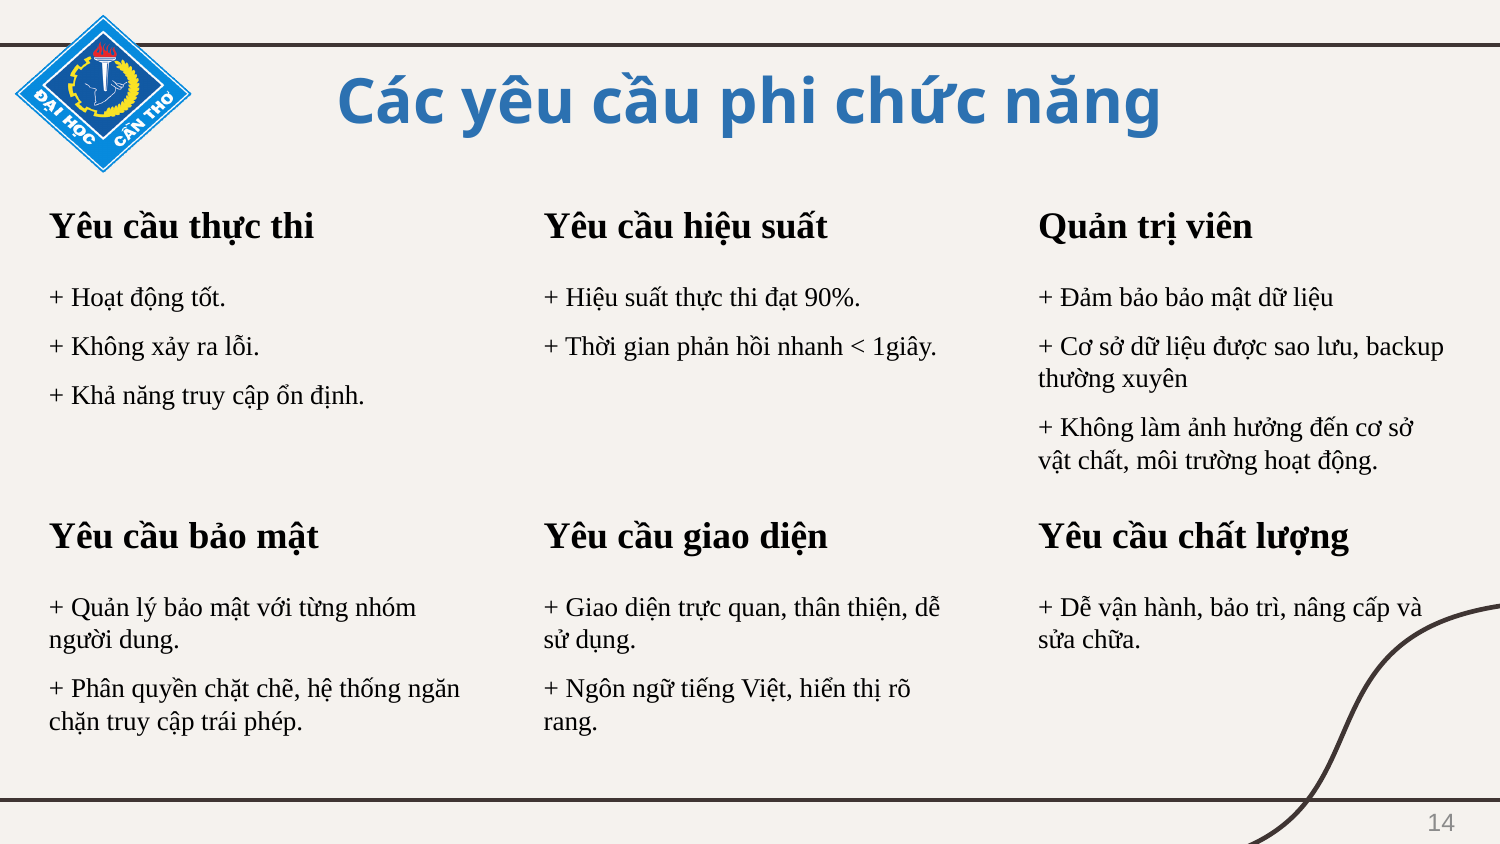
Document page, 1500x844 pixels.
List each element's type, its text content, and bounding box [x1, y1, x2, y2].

text_box Yêu cầu bảo mật + Quản lý bảo mật với từng nhóm người dung. + Phân quyền chặt chẽ, hệ thống ngăn chặn truy cập trái phép. [33, 495, 477, 747]
slide_number 14 [1383, 798, 1500, 844]
text_box Yêu cầu hiệu suất + Hiệu suất thực thi đạt 90%. + Thời gian phản hồi nhanh < 1giây. [528, 185, 972, 369]
text_box Yêu cầu giao diện + Giao diện trực quan, thân thiện, dễ sử dụng. + Ngôn ngữ tiếng Việt, hiển thị rõ rang. [528, 495, 972, 747]
text_box Quản trị viên + Đảm bảo bảo mật dữ liệu + Cơ sở dữ liệu được sao lưu, backup thường xuyên + Không làm ảnh hưởng đến cơ sở vật chất, môi trường hoạt động. [1023, 185, 1466, 475]
title Các yêu cầu phi chức năng [170, 46, 1330, 148]
picture [14, 14, 192, 173]
text_box Yêu cầu thực thi + Hoạt động tốt. + Không xảy ra lỗi. + Khả năng truy cập ổn định. [33, 185, 477, 422]
text_box Yêu cầu chất lượng + Dễ vận hành, bảo trì, nâng cấp và sửa chữa. [1023, 495, 1466, 657]
